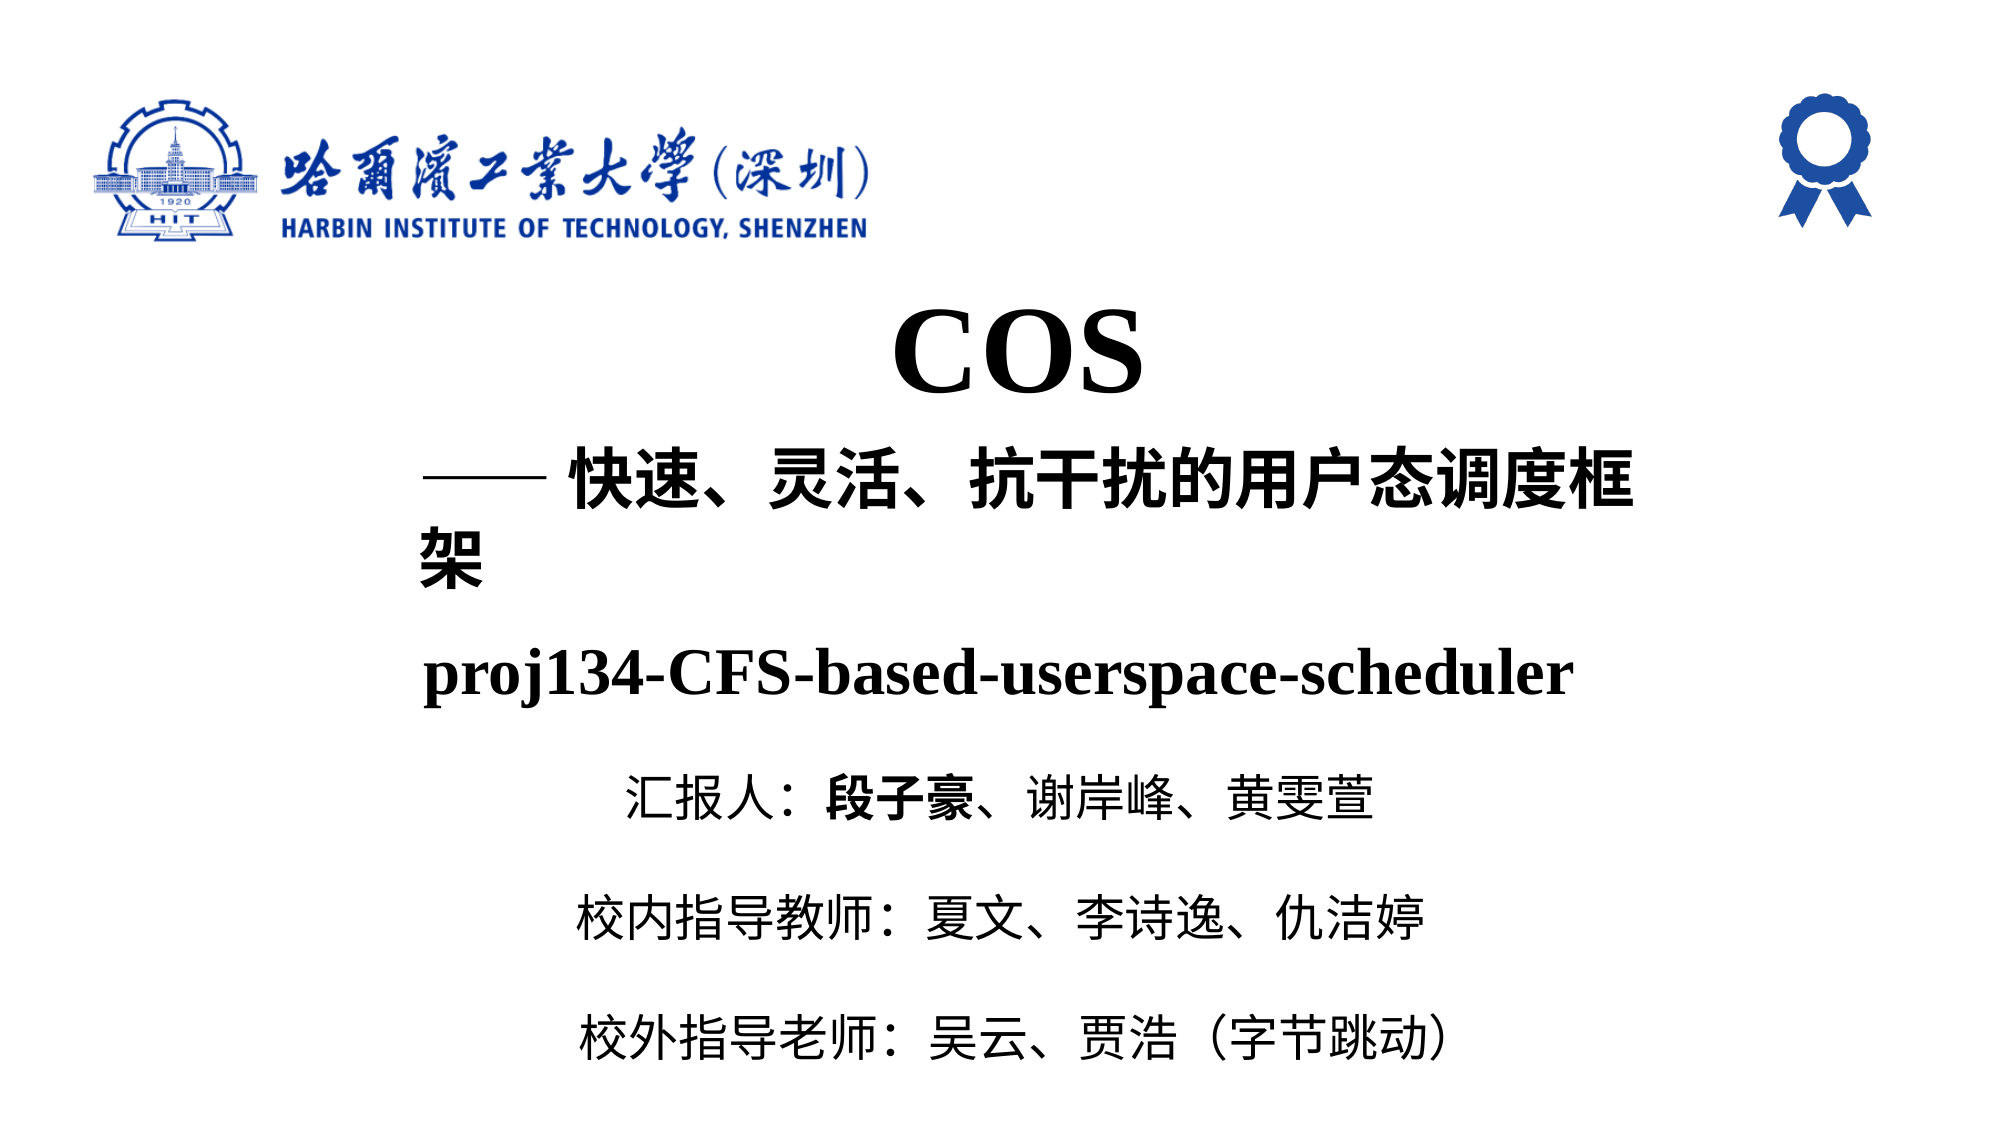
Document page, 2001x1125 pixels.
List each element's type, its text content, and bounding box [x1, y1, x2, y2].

picture [63, 85, 932, 279]
text_box 汇报人：段子豪、谢岸峰、黄雯萱 校内指导教师：夏文、李诗逸、仇洁婷 校外指导老师：吴云、贾浩（字节跳动） [499, 759, 1501, 1102]
picture [1749, 85, 1900, 236]
title proj134-CFS-based-userspace-scheduler [249, 613, 1750, 716]
text_box COS [500, 259, 1501, 425]
text_box ——快速、灵活、抗干扰的用户态调度框架 [403, 429, 1708, 604]
